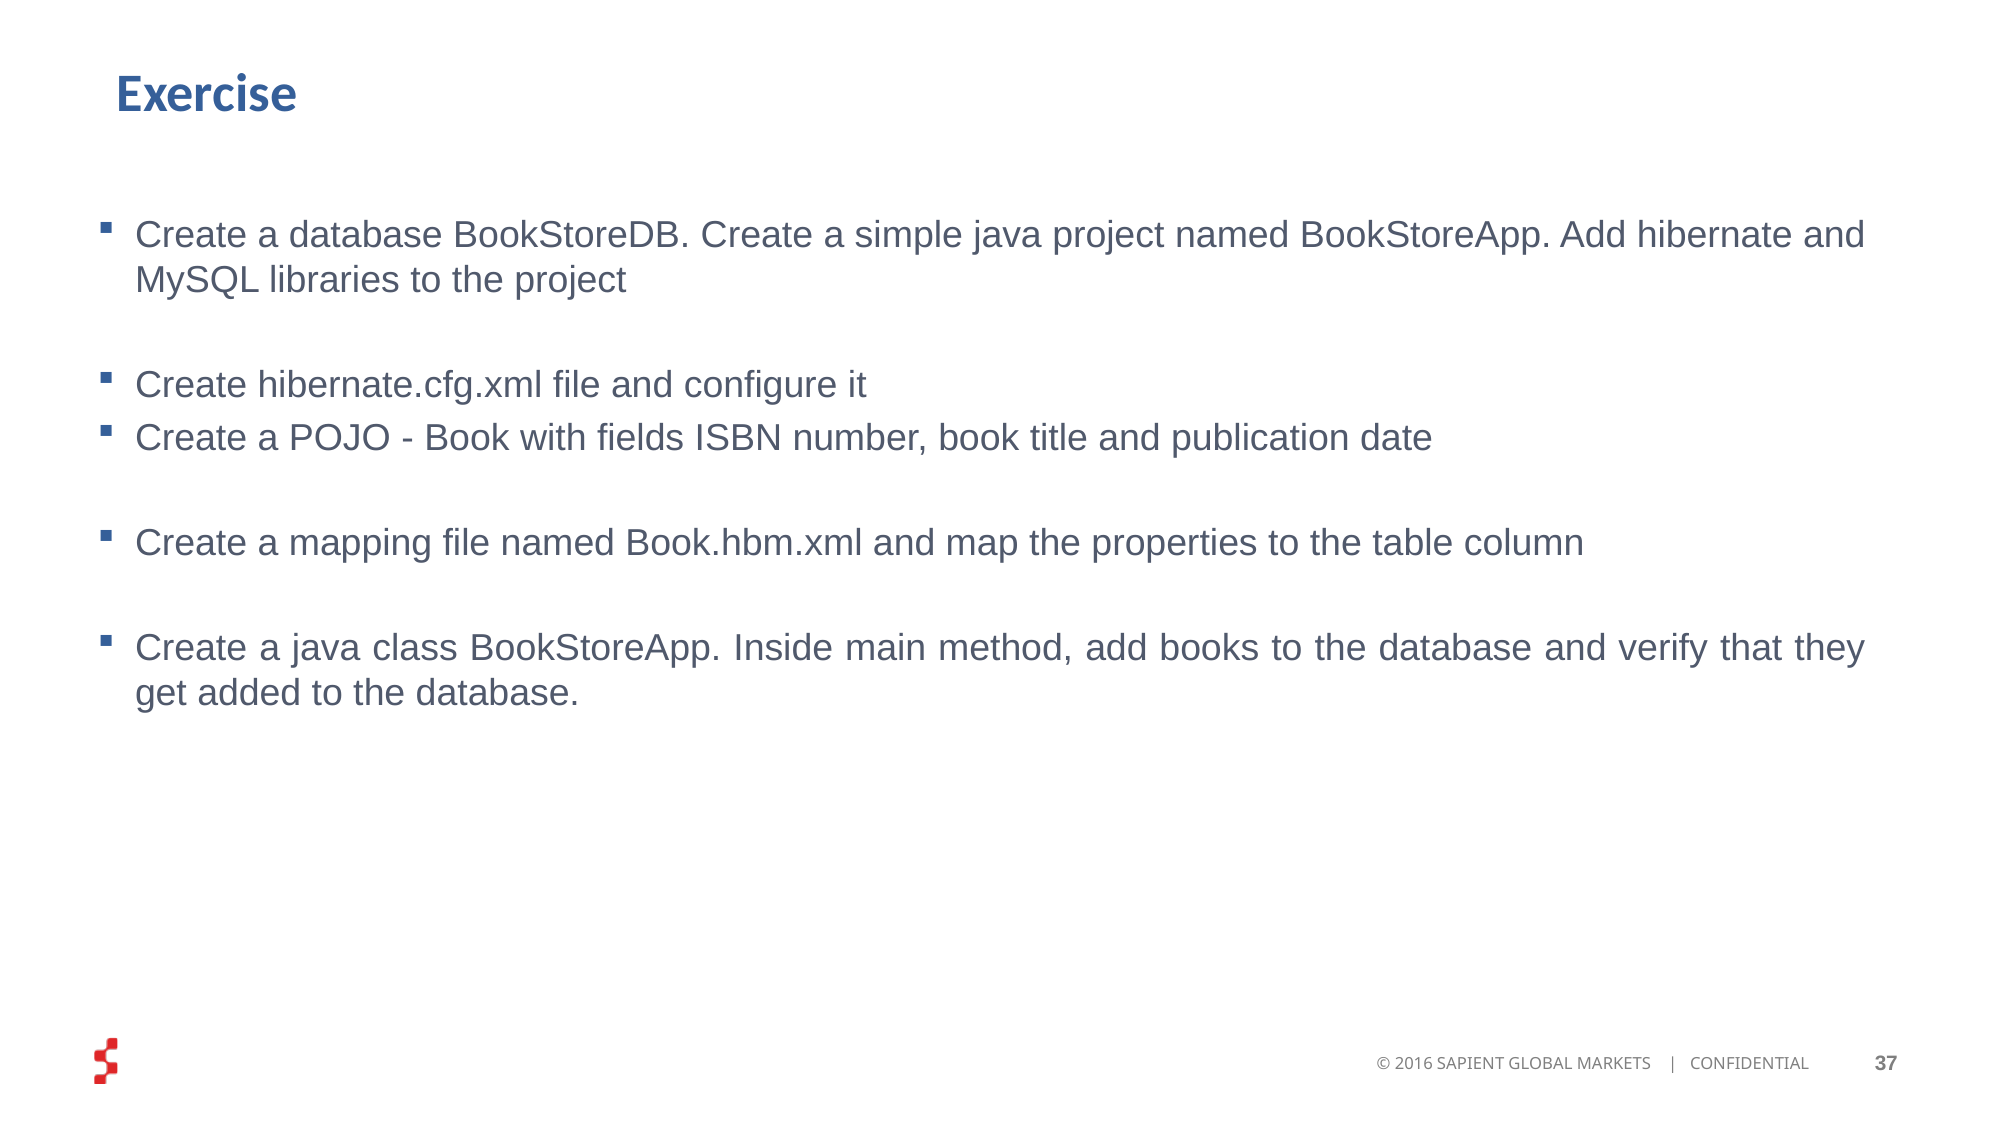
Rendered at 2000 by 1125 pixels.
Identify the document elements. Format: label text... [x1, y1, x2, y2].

list Create a database BookStoreDB. Create a simple java project named BookStoreApp. Add hibernate and MySQL libraries to the project Create hibernate.cfg.xml file and configure it Create a POJO - Book with fields ISBN number, book title and publication date Create a mapping file named Book.hbm.xml and map the properties to the table column Create a java class BookStoreApp. Inside main method, add books to the database and verify that they get added to the database. [97, 210, 1867, 973]
title Exercise [116, 50, 1967, 163]
